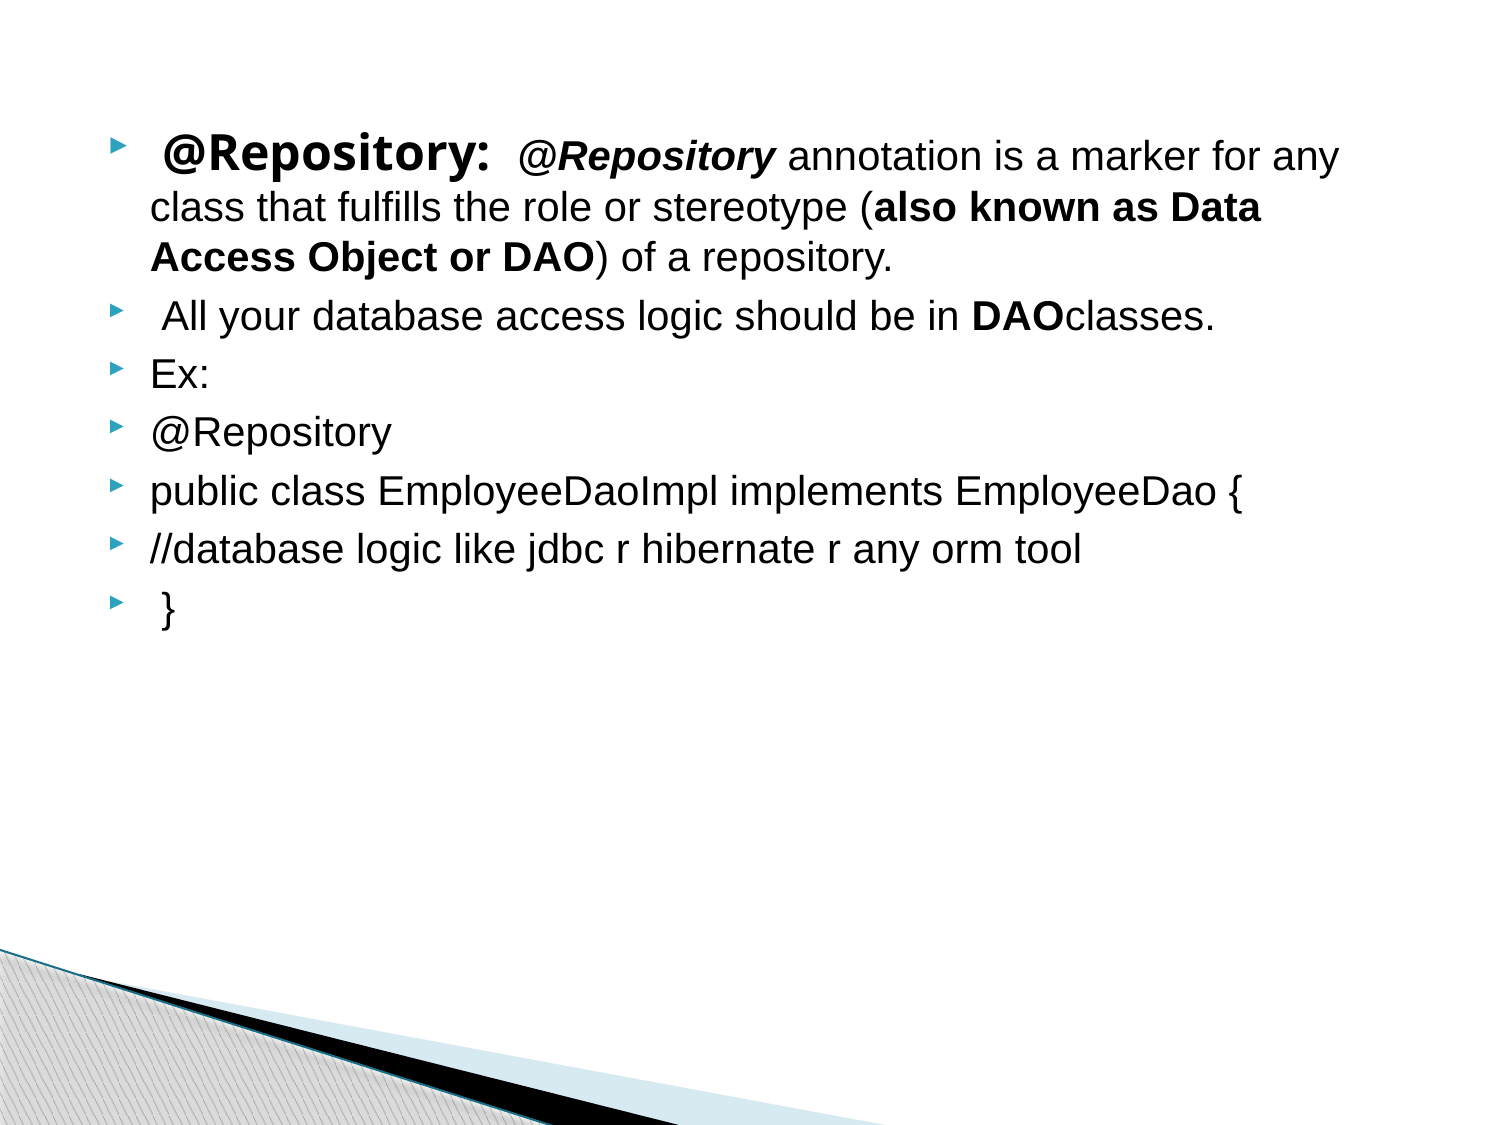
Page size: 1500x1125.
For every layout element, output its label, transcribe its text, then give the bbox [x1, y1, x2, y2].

list @Repository: @Repository annotation is a marker for any class that fulfills the role or stereotype (also known as Data Access Object or DAO) of a repository. All your database access logic should be in DAOclasses. Ex: @Repository public class EmployeeDaoImpl implements EmployeeDao { //database logic like jdbc r hibernate r any orm tool } [75, 112, 1425, 986]
